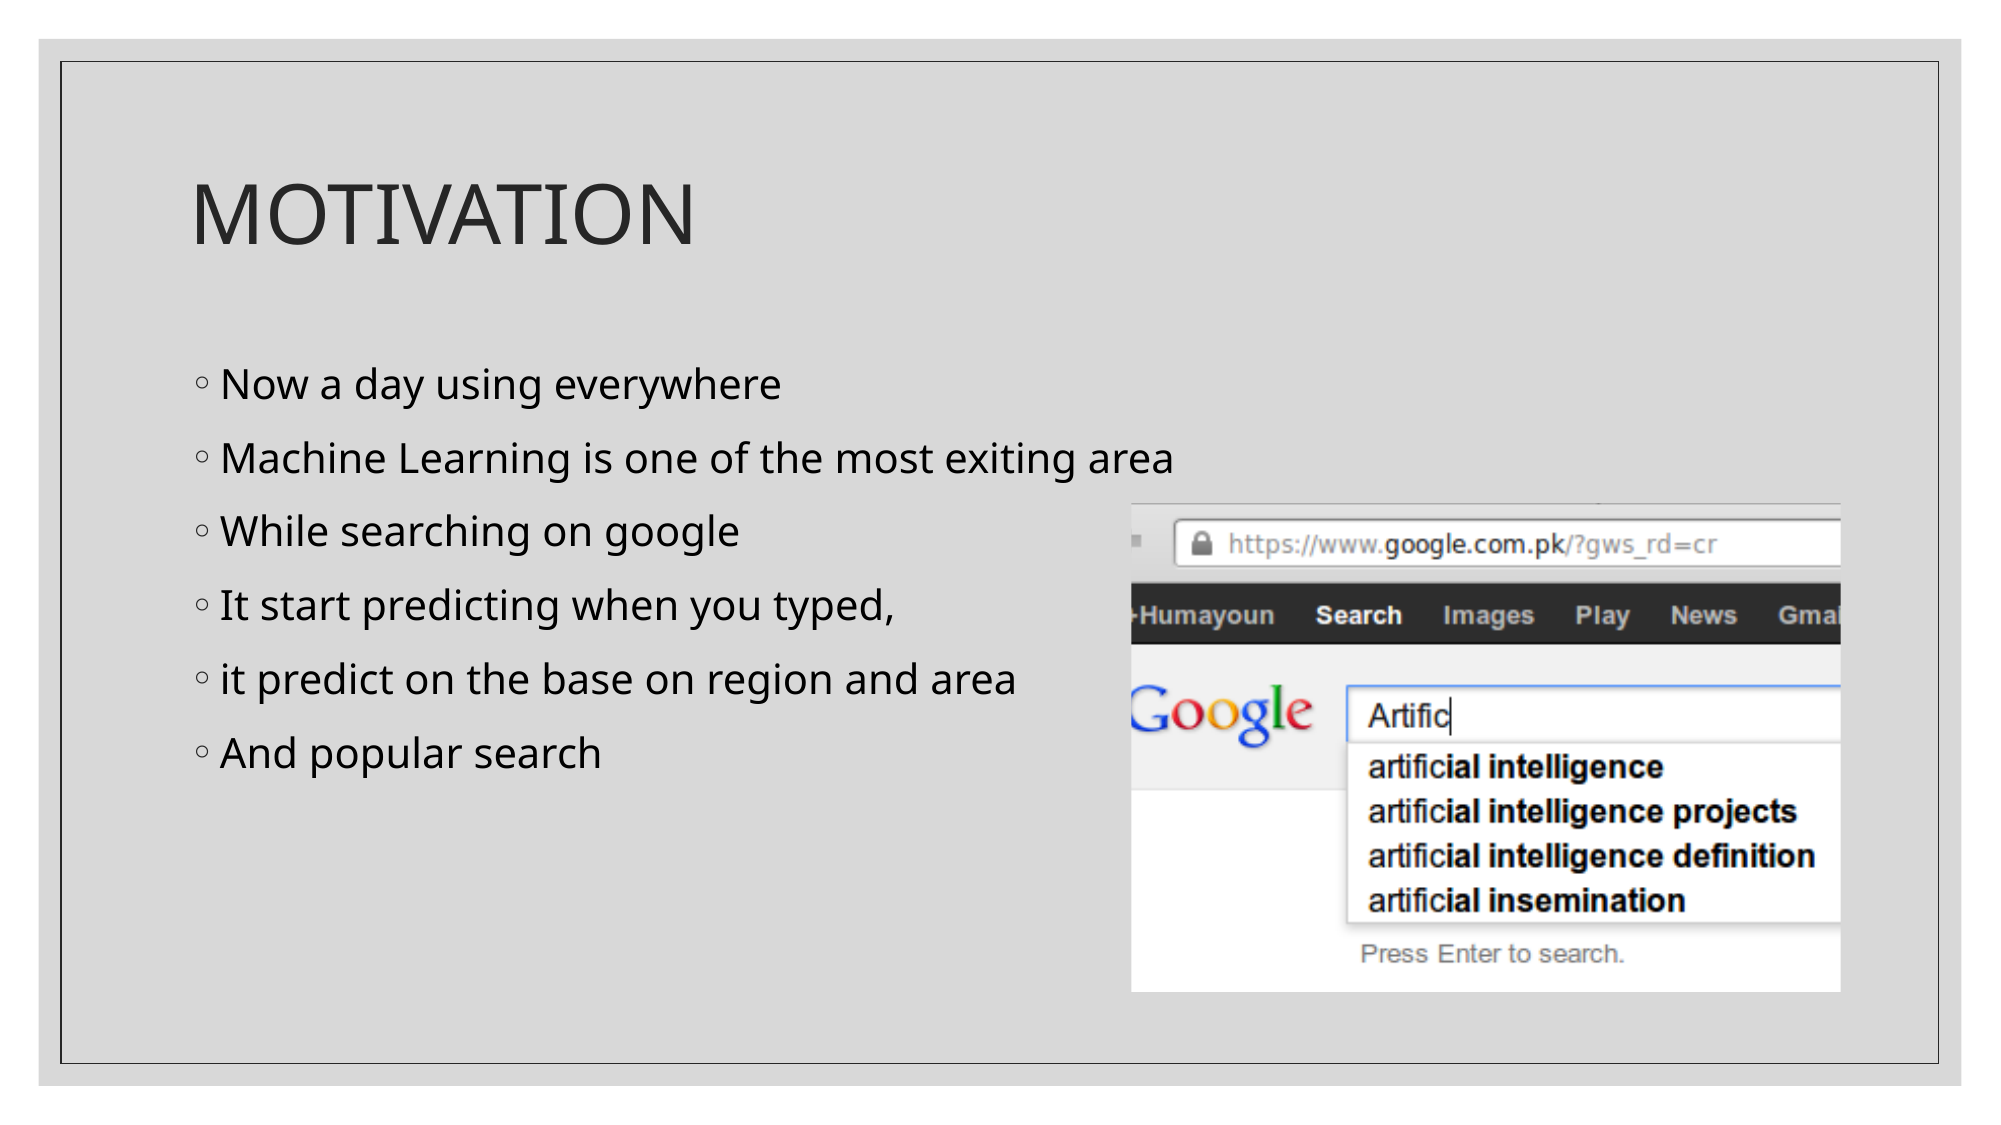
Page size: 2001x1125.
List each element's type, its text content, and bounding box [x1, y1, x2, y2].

picture [1131, 503, 1841, 992]
title MOTIVATION [174, 105, 1825, 331]
list Now a day using everywhere Machine Learning is one of the most exiting area While searching on google It start predicting when you typed, it predict on the base on region and area And popular search [174, 345, 1825, 977]
